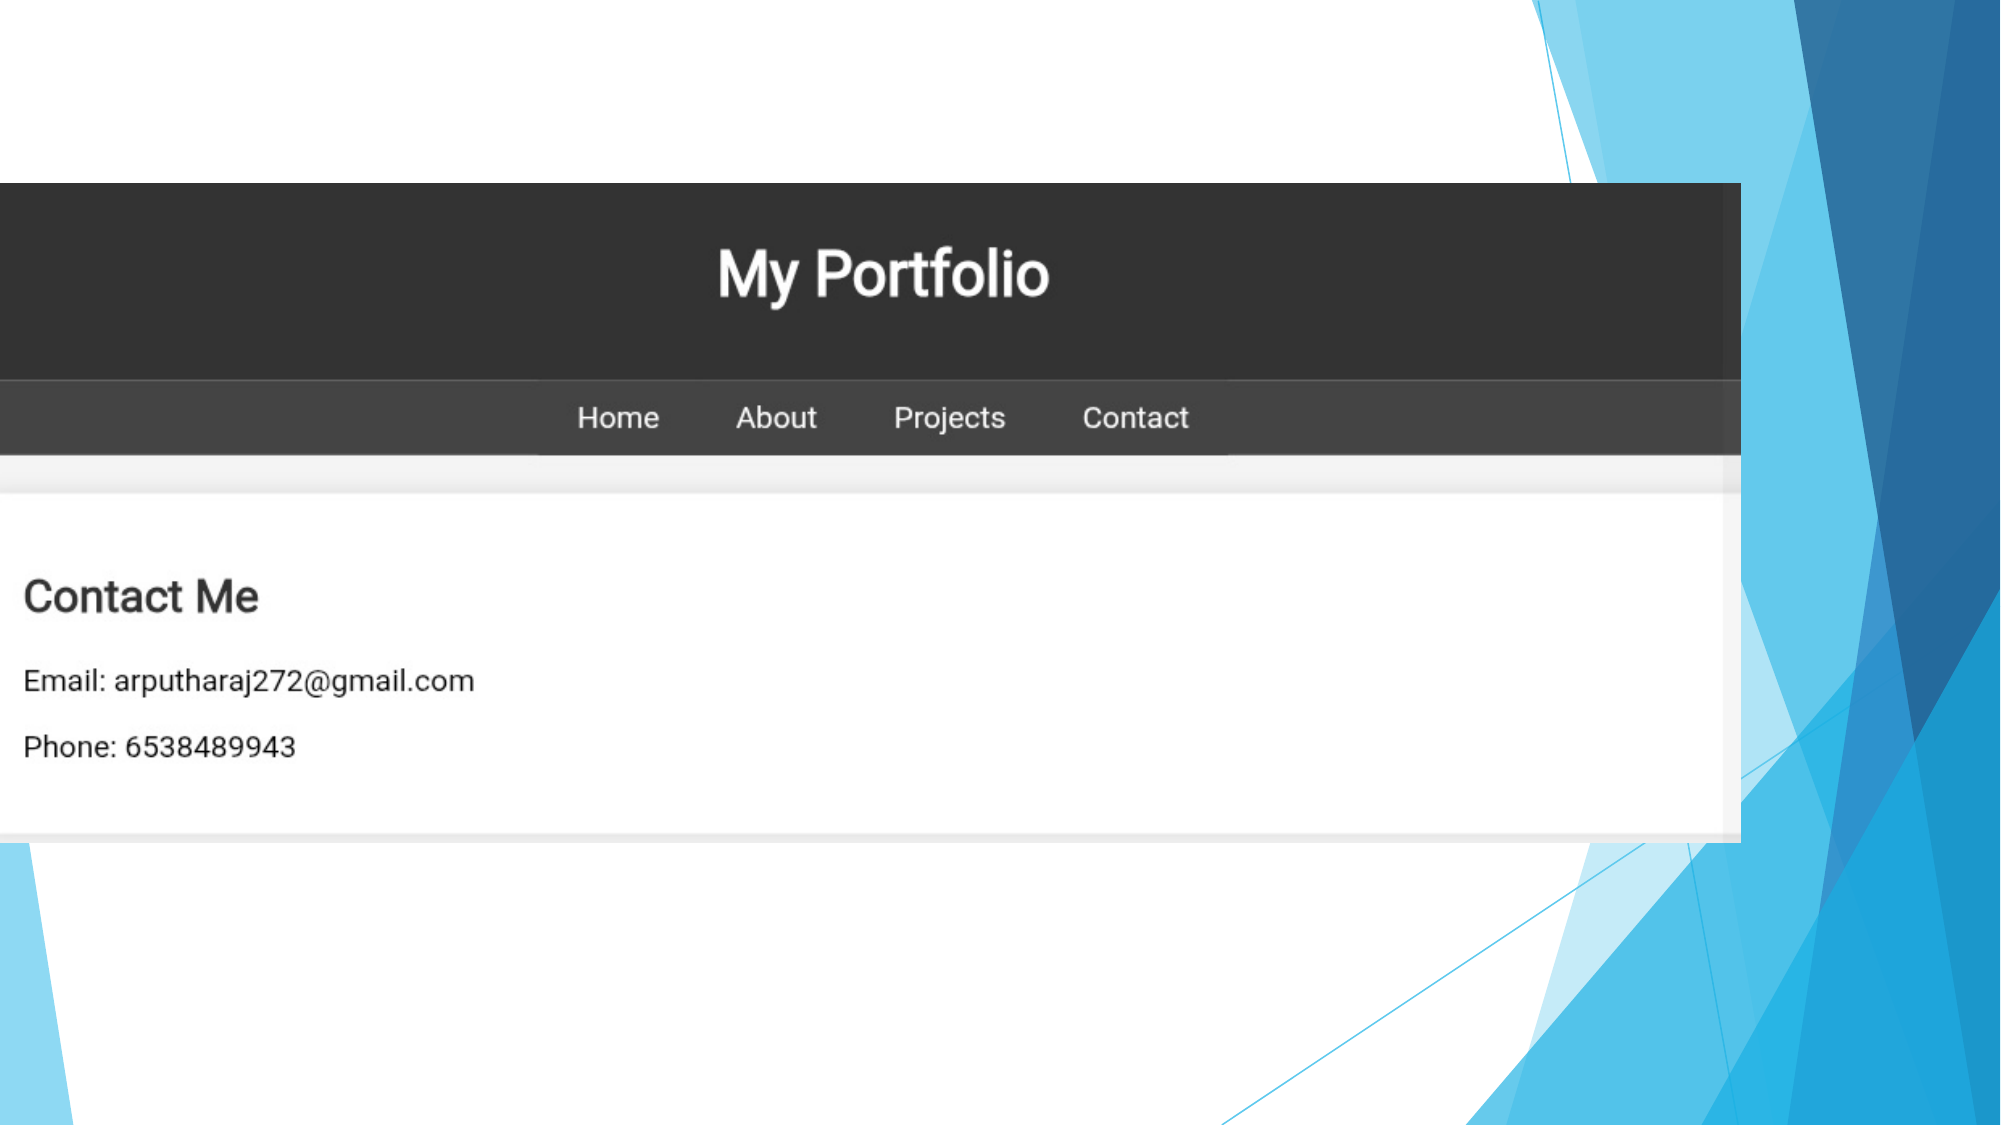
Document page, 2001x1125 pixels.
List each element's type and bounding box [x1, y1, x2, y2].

picture [0, 183, 1741, 844]
